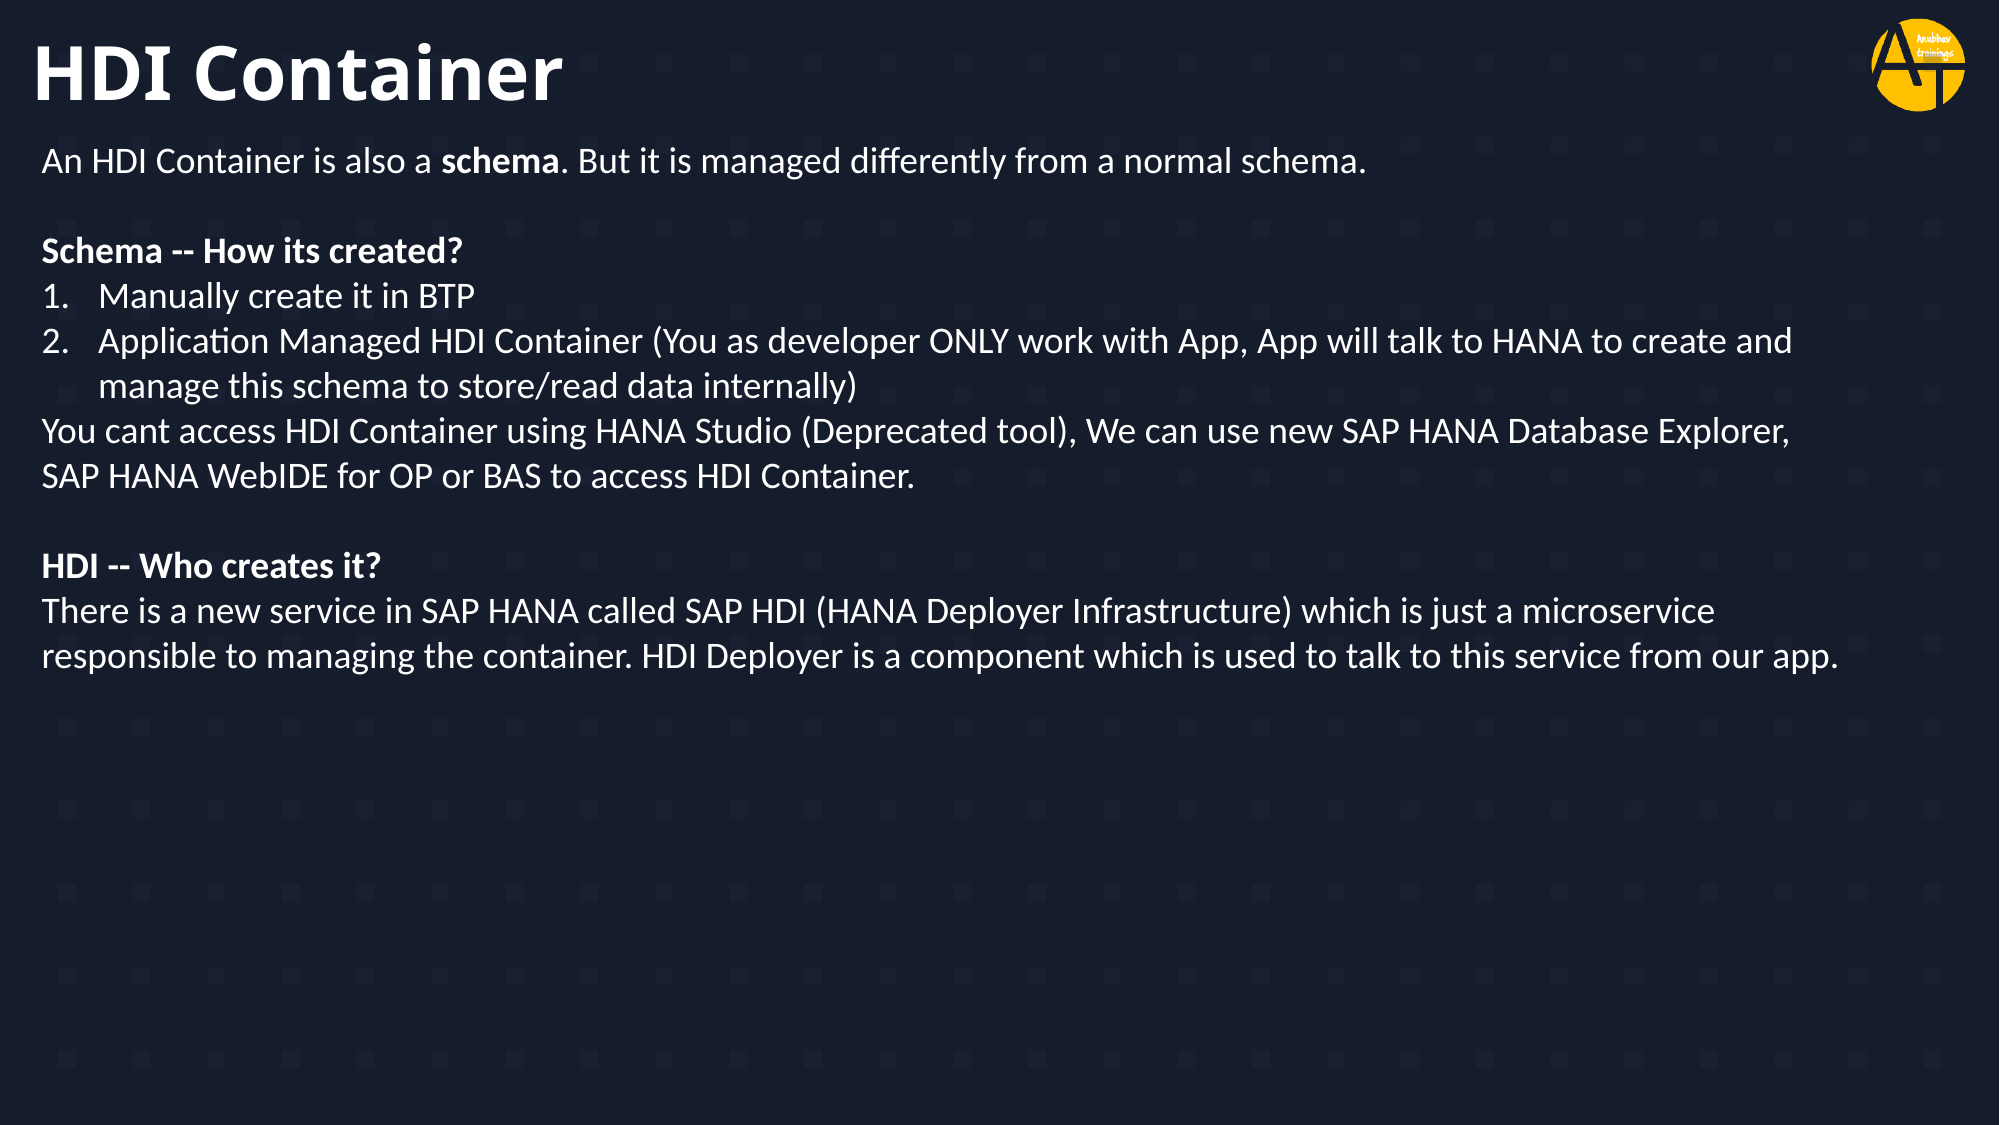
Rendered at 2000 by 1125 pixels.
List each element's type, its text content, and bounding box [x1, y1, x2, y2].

picture [1862, 12, 1970, 119]
title HDI Container [31, 12, 1831, 128]
text_box An HDI Container is also a schema. But it is managed differently from a normal schema. Schema -- How its created? Manually create it in BTP Application Managed HDI Container (You as developer ONLY work with App, App will talk to HANA to create and manage this schema to store/read data internally) You cant access HDI Container using HANA Studio (Deprecated tool), We can use new SAP HANA Database Explorer, SAP HANA WebIDE for OP or BAS to access HDI Container. HDI -- Who creates it? There is a new service in SAP HANA called SAP HDI (HANA Deployer Infrastructure) which is just a microservice responsible to managing the container. HDI Deployer is a component which is used to talk to this service from our app. [26, 128, 1858, 729]
